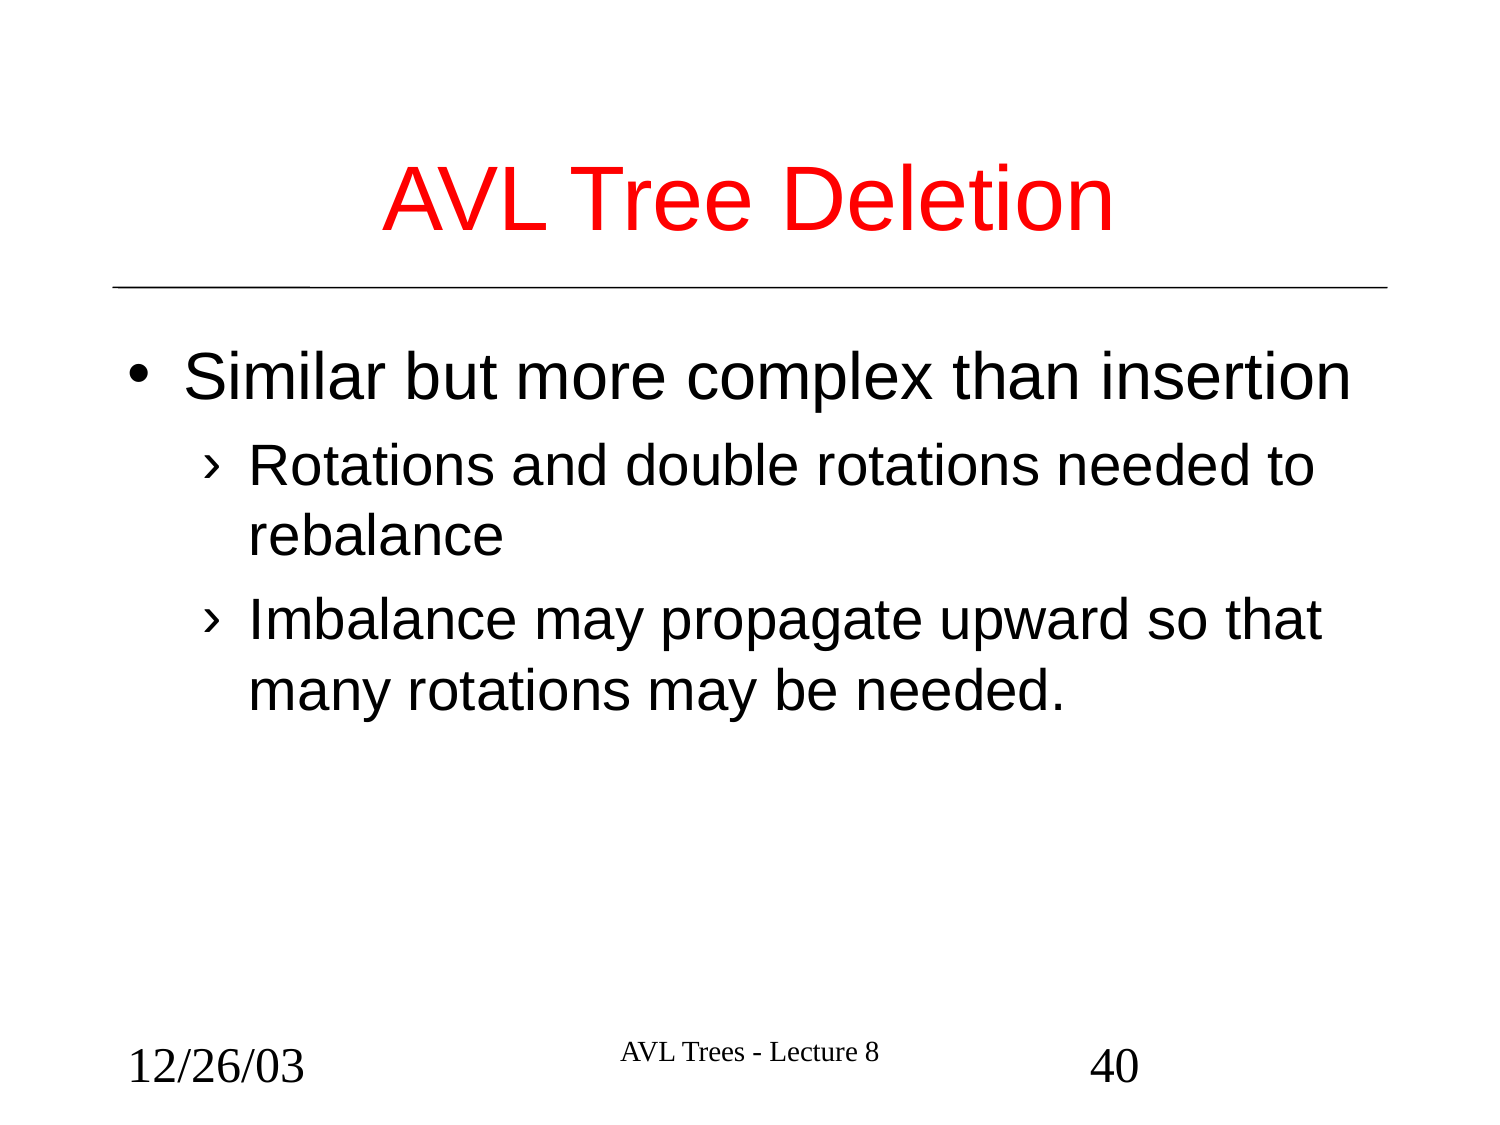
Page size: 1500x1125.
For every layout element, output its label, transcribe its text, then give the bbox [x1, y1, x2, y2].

slide_number 40 [1074, 1024, 1388, 1101]
list Similar but more complex than insertion Rotations and double rotations needed to rebalance Imbalance may propagate upward so that many rotations may be needed. [112, 324, 1388, 1001]
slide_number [112, 1024, 425, 1101]
title AVL Tree Deletion [112, 99, 1388, 288]
footer AVL Trees - Lecture 8 [512, 1024, 988, 1101]
